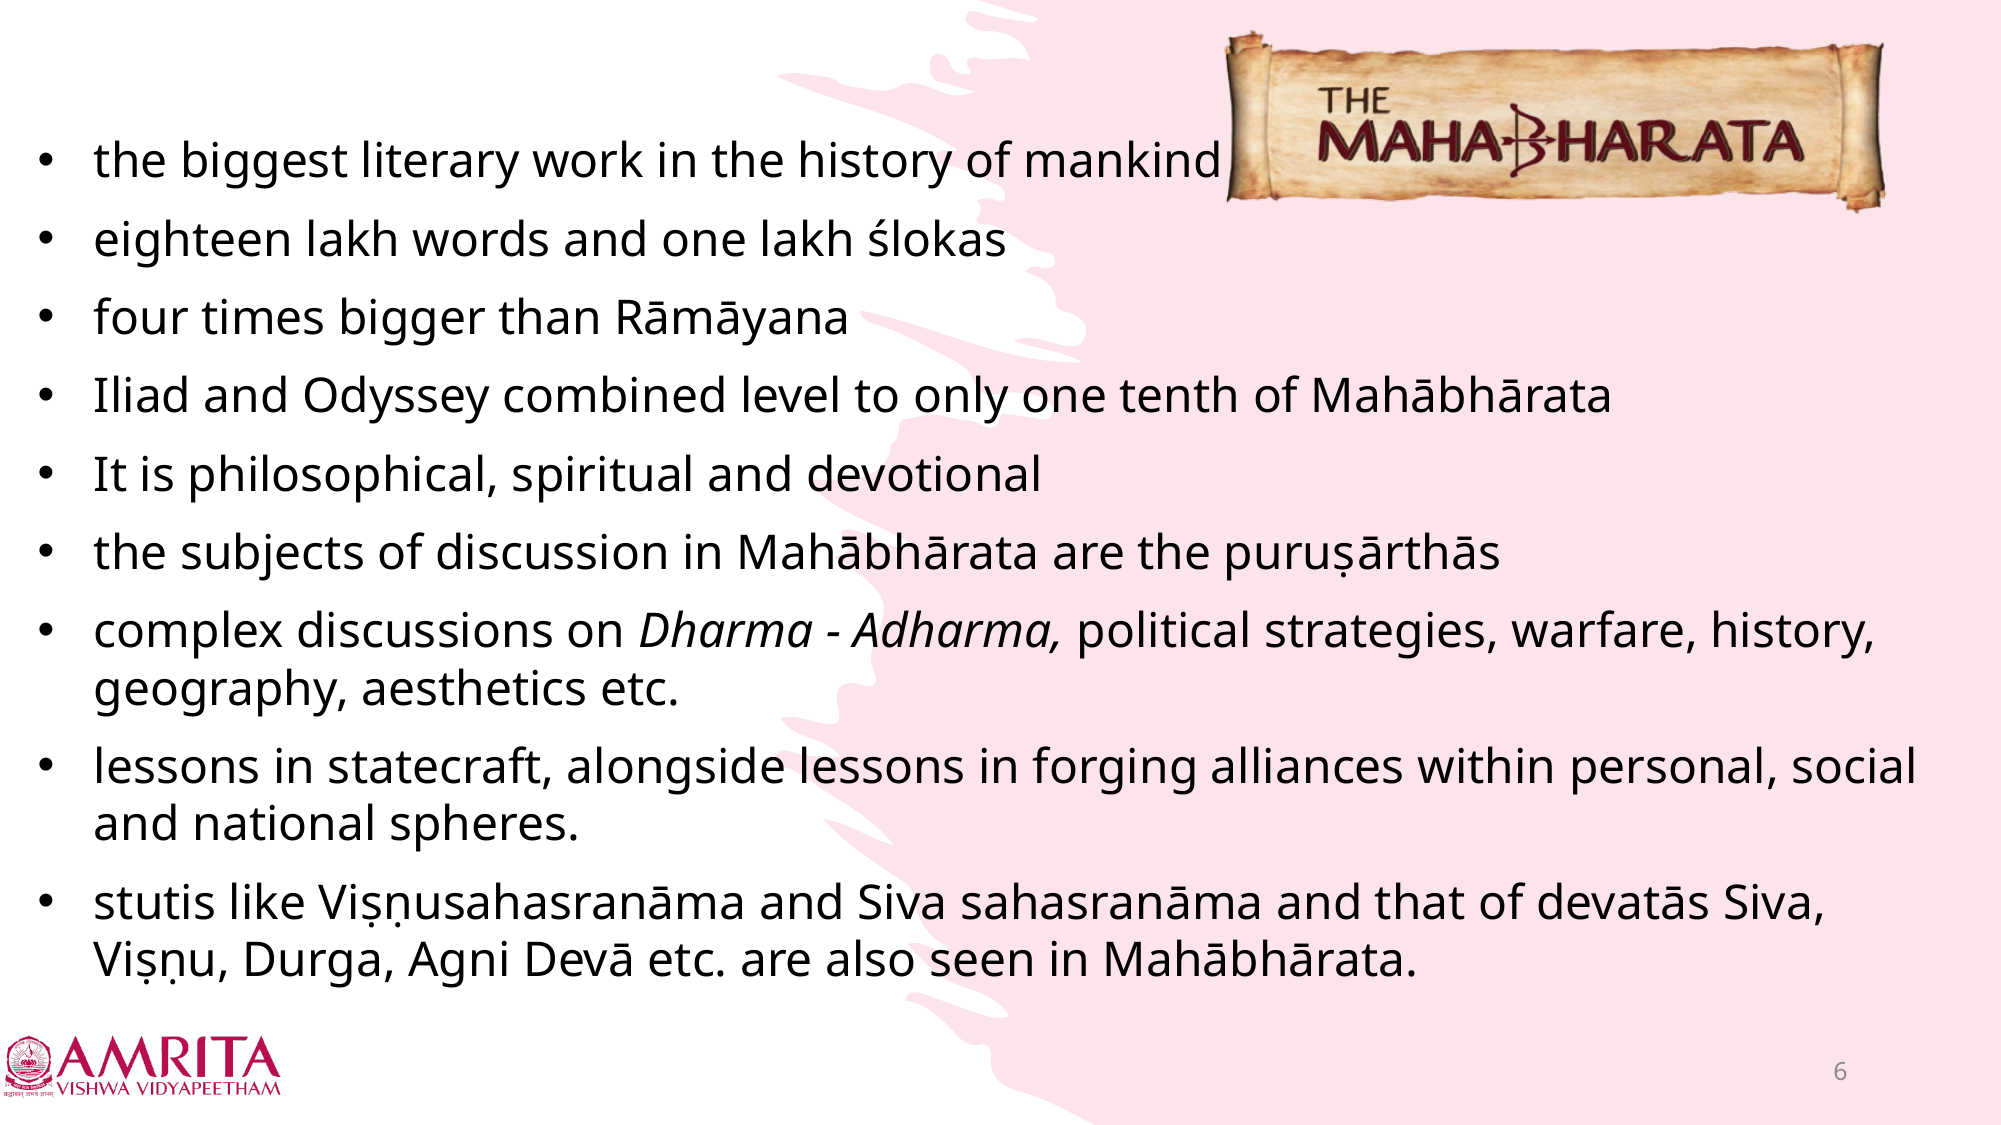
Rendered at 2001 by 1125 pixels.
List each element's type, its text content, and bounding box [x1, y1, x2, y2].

slide_number 6 [1412, 1042, 1863, 1103]
picture [0, 1000, 299, 1125]
list the biggest literary work in the history of mankind eighteen lakh words and one lakh ślokas four times bigger than Rāmāyana Iliad and Odyssey combined level to only one tenth of Mahābhārata It is philosophical, spiritual and devotional the subjects of discussion in Mahābhārata are the puruṣārthās complex discussions on Dharma - Adharma, political strategies, warfare, history, geography, aesthetics etc. lessons in statecraft, alongside lessons in forging alliances within personal, social and national spheres. stutis like Viṣṇusahasranāma and Siva sahasranāma and that of devatās Siva, Viṣṇu, Durga, Agni Devā etc. are also seen in Mahābhārata. [22, 122, 1978, 993]
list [1187, 22, 1925, 223]
